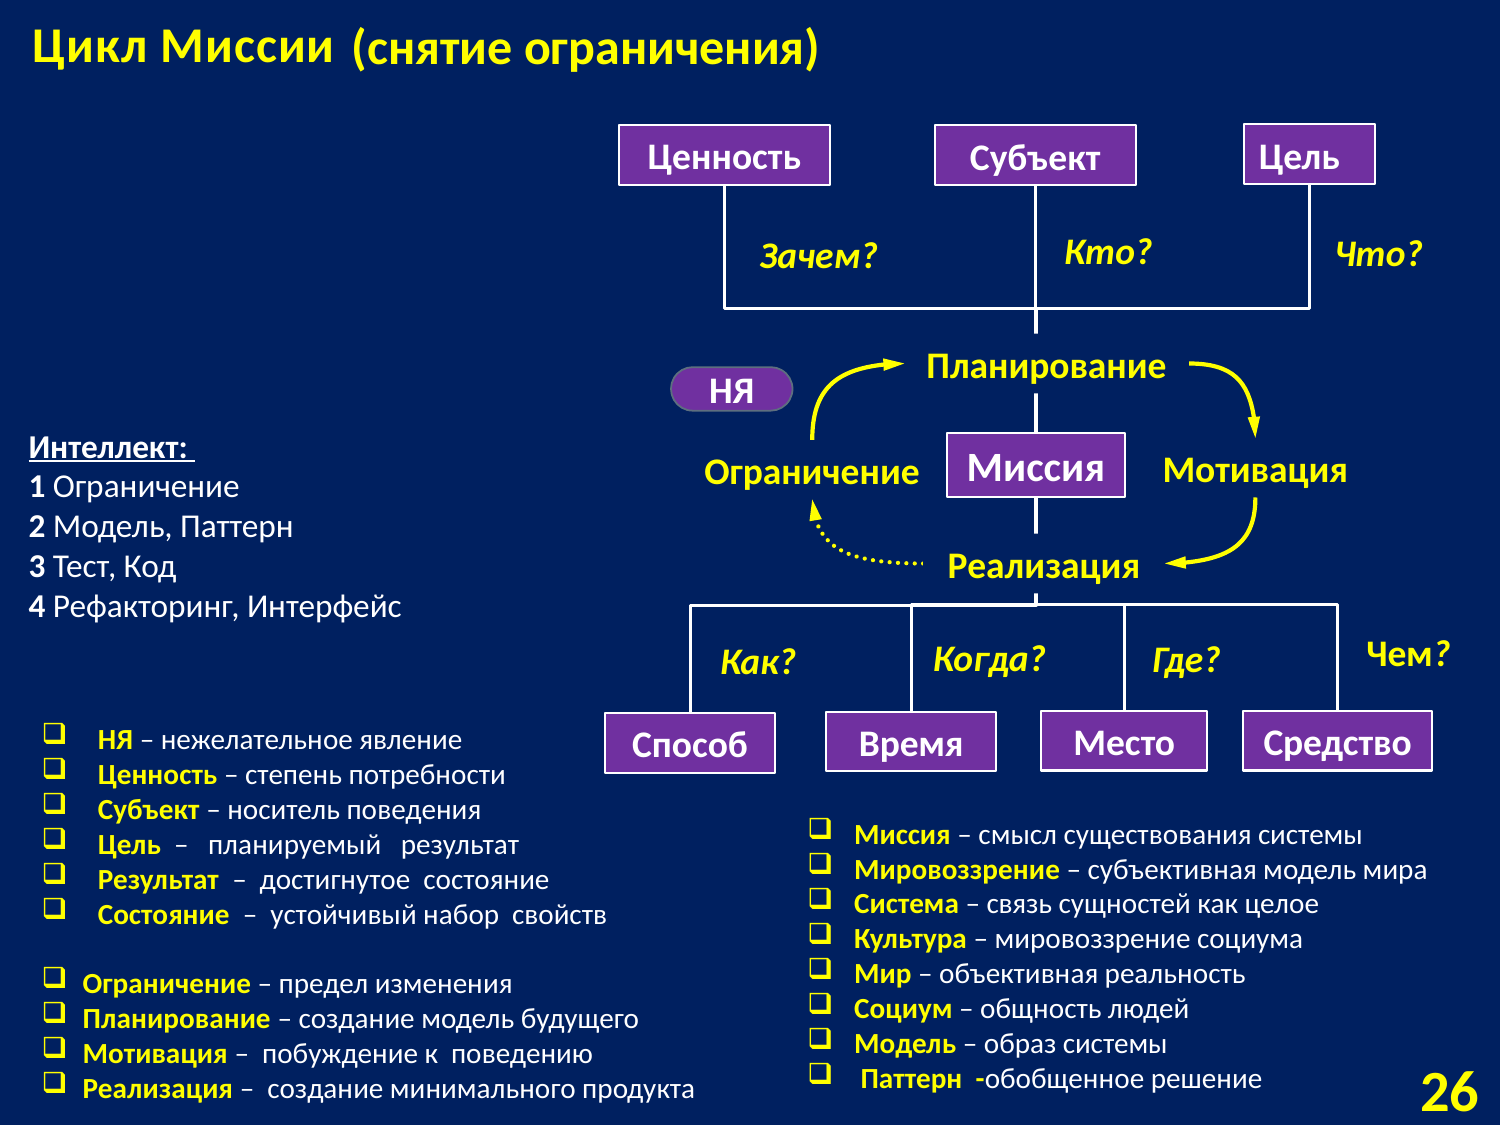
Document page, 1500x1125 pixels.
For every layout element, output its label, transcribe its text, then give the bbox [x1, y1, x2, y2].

text_box Ограничение – предел изменения Планирование – создание модель будущего Мотивация – побуждение к поведению Реализация – создание минимального продукта [26, 957, 759, 1112]
text_box (снятие ограничения) [337, 6, 874, 82]
text_box НЯ – нежелательное явление Ценность – степень потребности Субъект – носитель поведения Цель – планируемый результат Результат – достигнутое состояние Состояние – устойчивый набор свойств [26, 712, 673, 938]
text_box Миссия – смысл существования системы Мировоззрение – субъективная модель мира Система – связь сущностей как целое Культура – мировоззрение социума Мир – объективная реальность Социум – общность людей Модель – образ системы Паттерн -обобщенное решение [792, 807, 1453, 1102]
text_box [605, 124, 1476, 774]
text_box 26 [1387, 1057, 1495, 1118]
text_box Интеллект: 1 Ограничение 2 Модель, Паттерн 3 Тест, Код 4 Рефакторинг, Интерфейс [13, 417, 451, 632]
title Цикл Миссии [17, 4, 399, 80]
